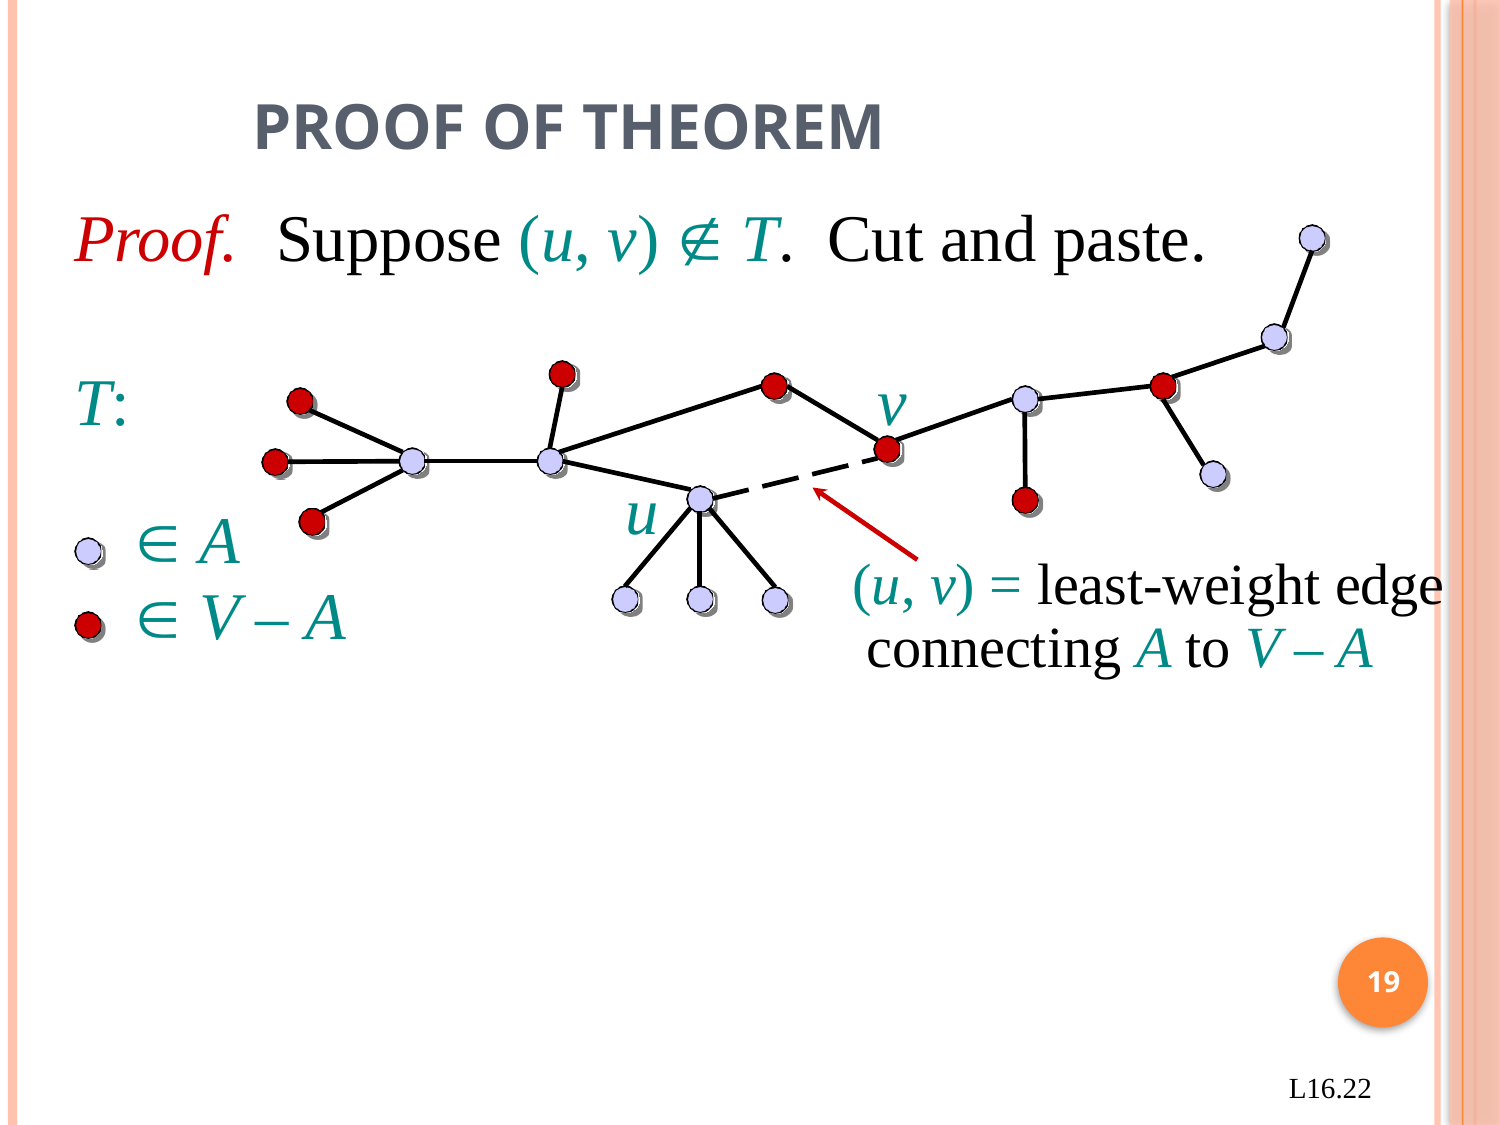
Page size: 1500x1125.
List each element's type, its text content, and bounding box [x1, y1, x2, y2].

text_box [811, 486, 921, 563]
text_box Proof. Suppose (u, v)  T. Cut and paste. T: v [72, 192, 1208, 439]
text_box (u, v) = least-weight edge connecting A to V – A [850, 542, 1450, 679]
text_box L16.22 [1286, 1070, 1379, 1104]
title Proof of theorem [250, 0, 921, 162]
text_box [73, 611, 107, 644]
text_box  A  V – A [132, 498, 350, 653]
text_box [73, 537, 107, 570]
slide_number 19 [1333, 940, 1434, 1027]
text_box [260, 223, 1331, 619]
